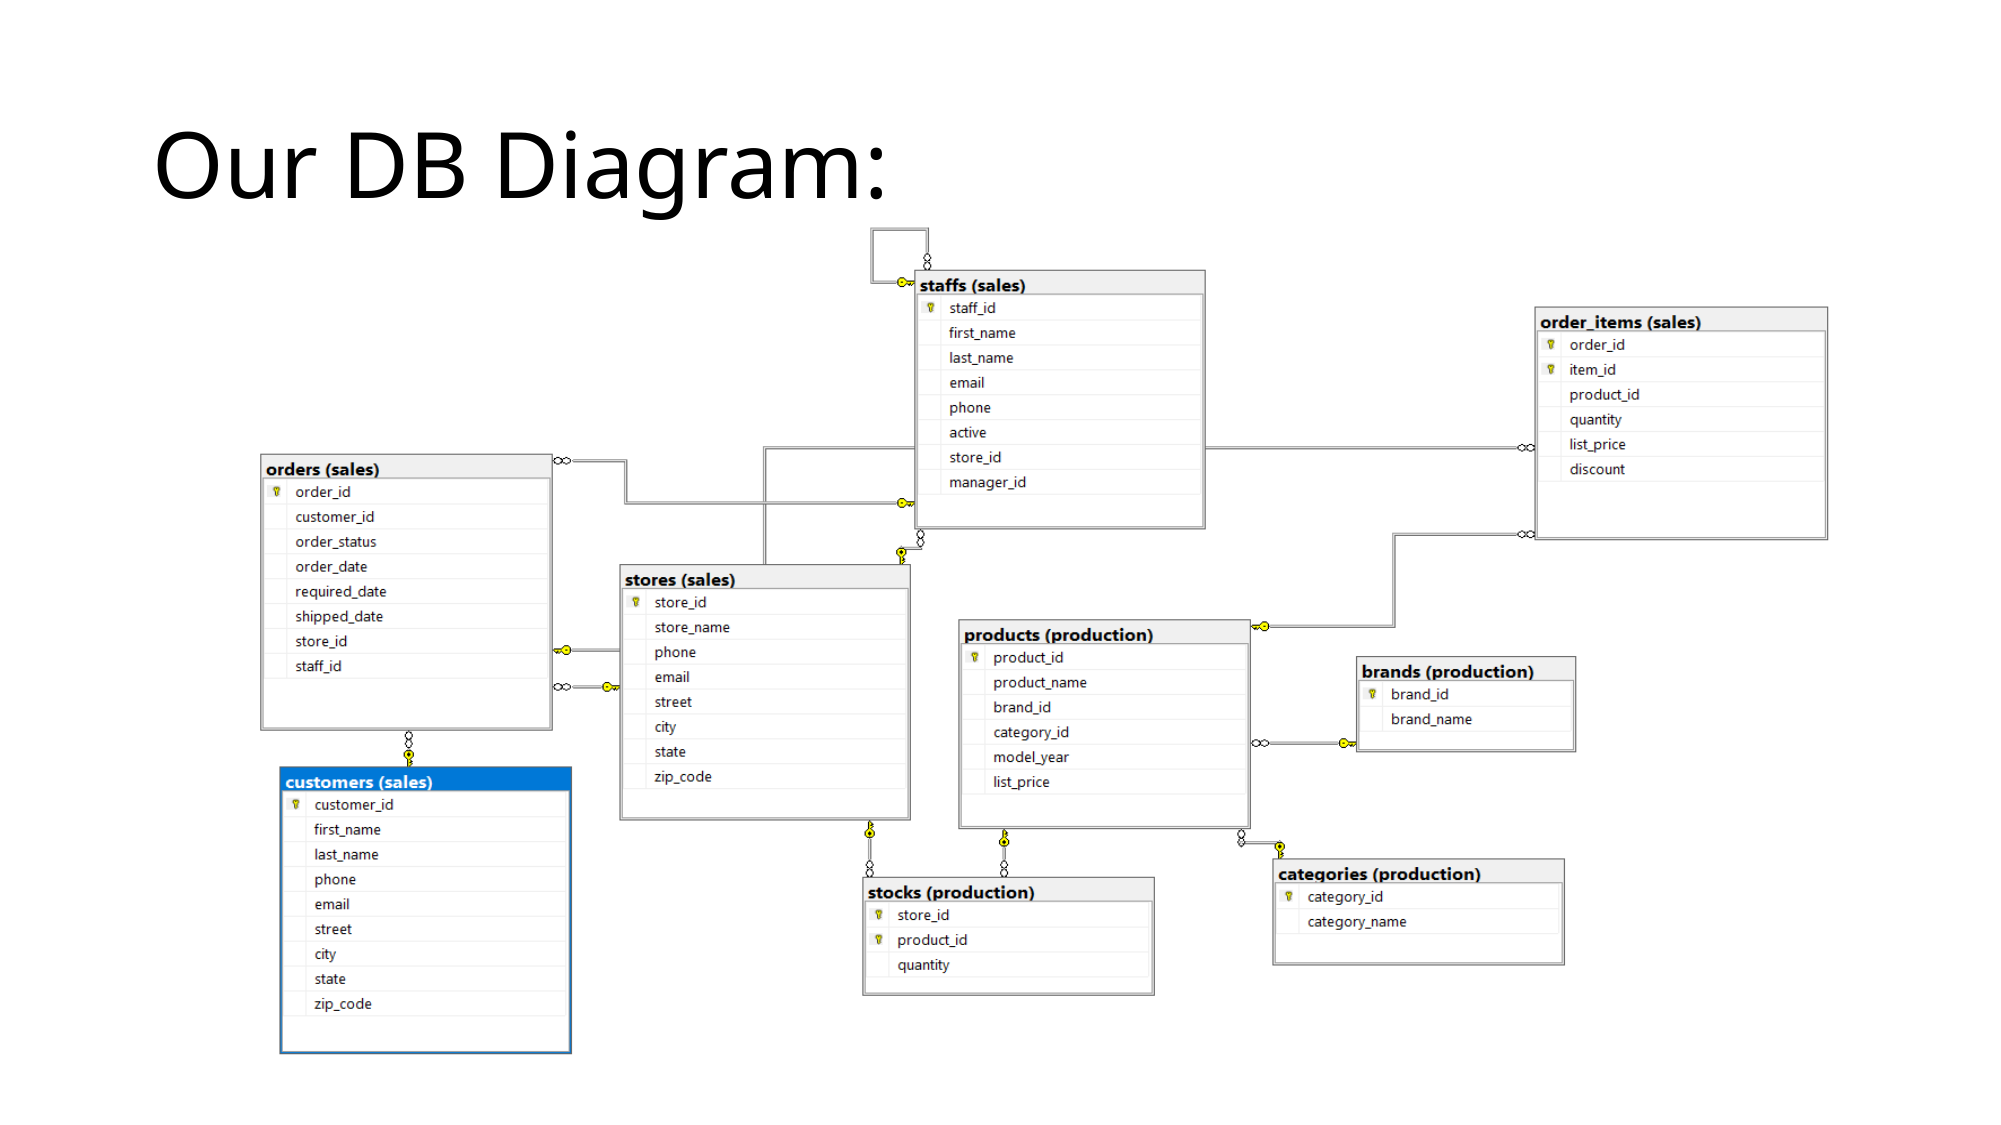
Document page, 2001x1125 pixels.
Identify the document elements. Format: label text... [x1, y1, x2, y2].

title Our DB Diagram: [137, 59, 1863, 278]
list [162, 219, 1852, 1078]
